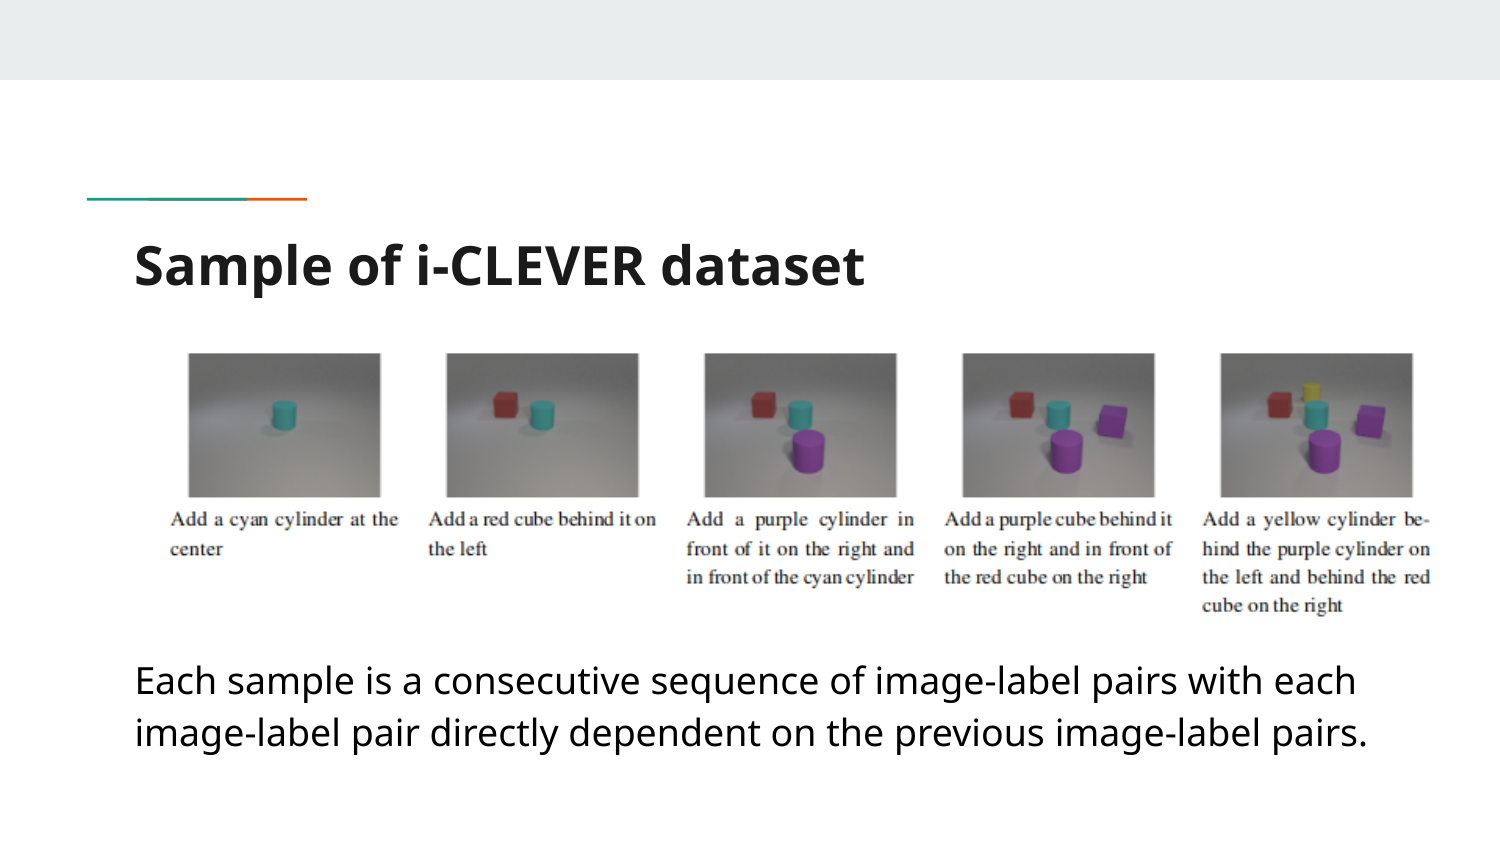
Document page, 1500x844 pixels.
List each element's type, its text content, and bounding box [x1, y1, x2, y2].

list Each sample is a consecutive sequence of image-label pairs with each image-label pair directly dependent on the previous image-label pairs. [119, 635, 1406, 830]
title Sample of i-CLEVER dataset [119, 216, 1381, 305]
picture [119, 316, 1478, 624]
